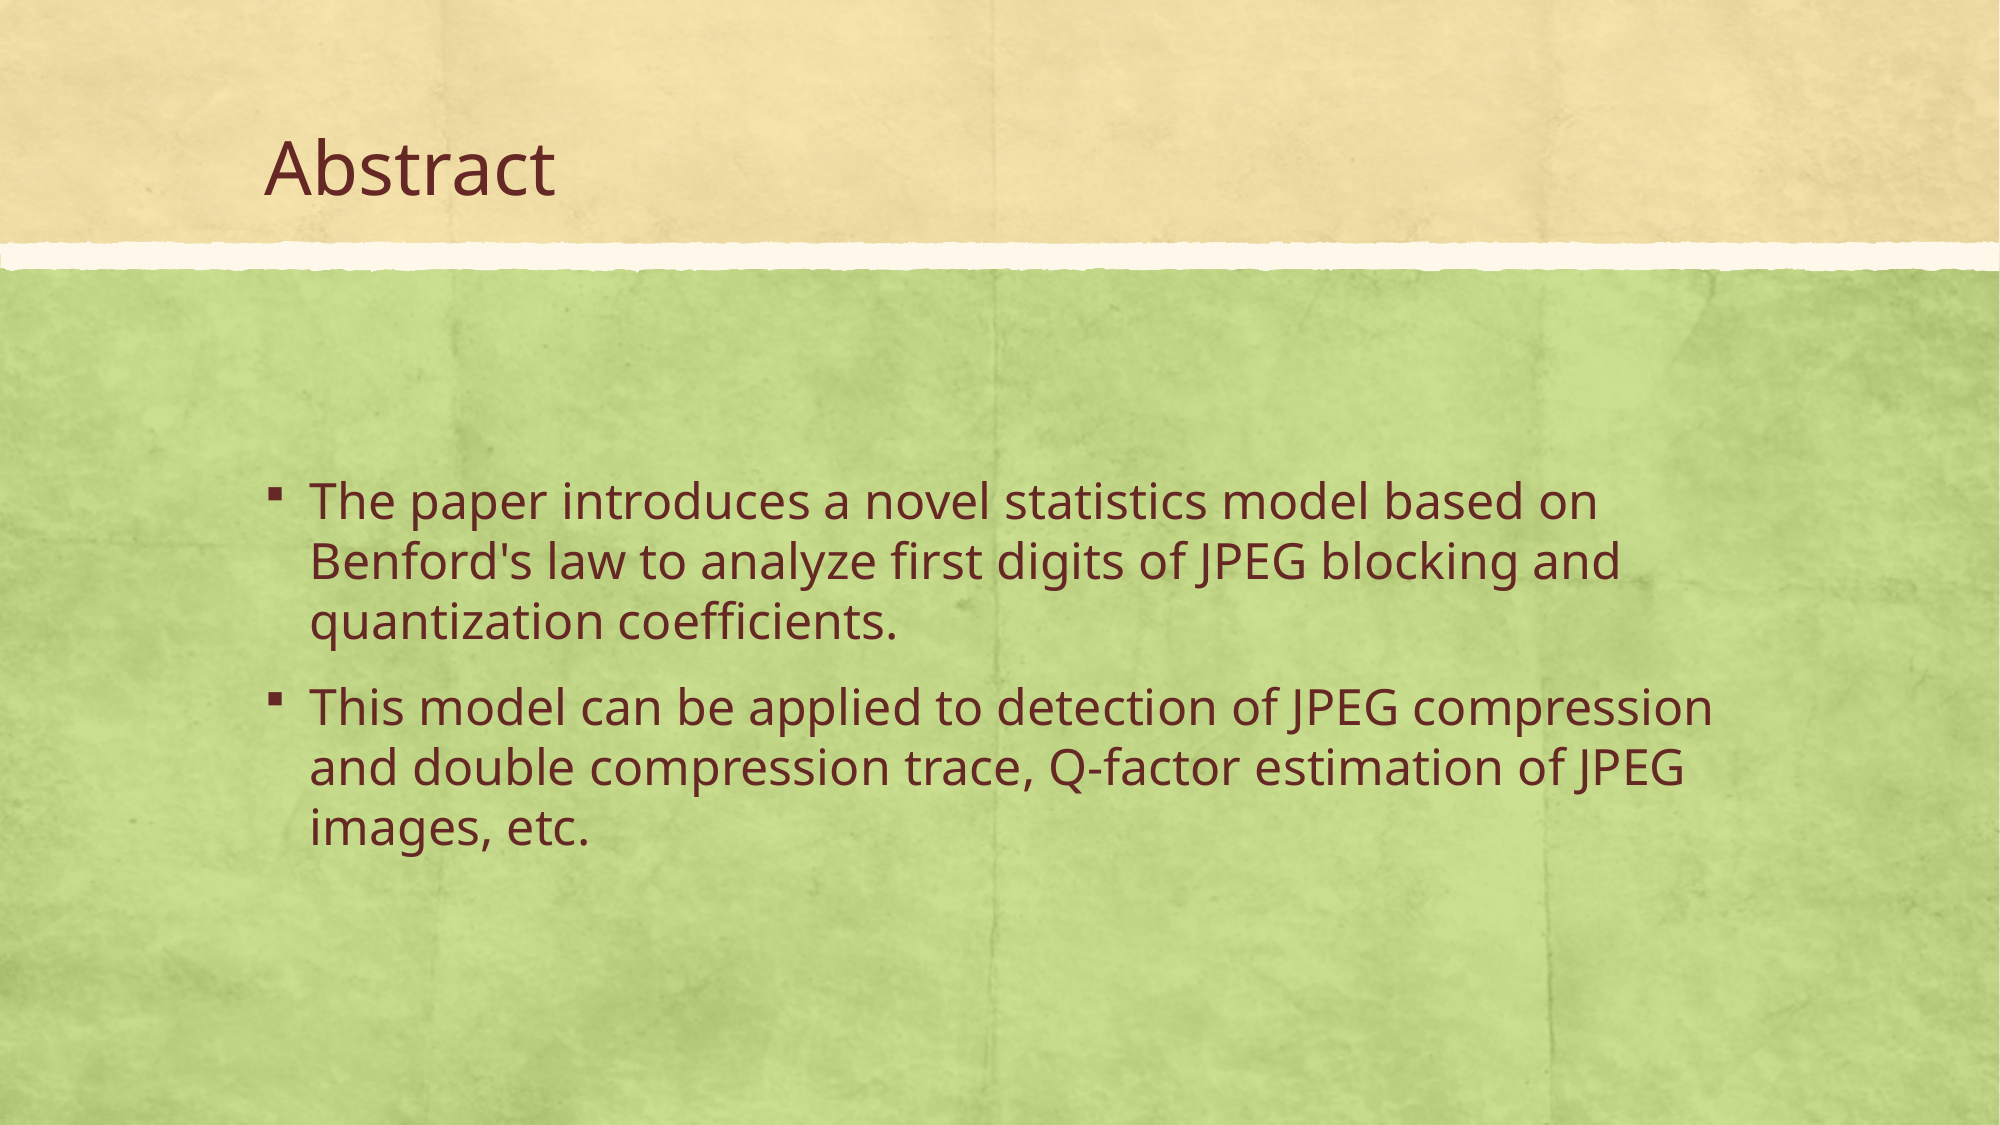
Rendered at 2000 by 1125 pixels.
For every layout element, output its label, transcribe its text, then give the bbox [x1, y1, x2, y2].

title Abstract [249, 31, 1750, 219]
list The paper introduces a novel statistics model based on Benford's law to analyze first digits of JPEG blocking and quantization coefficients. This model can be applied to detection of JPEG compression and double compression trace, Q-factor estimation of JPEG images, etc. [249, 312, 1750, 1013]
